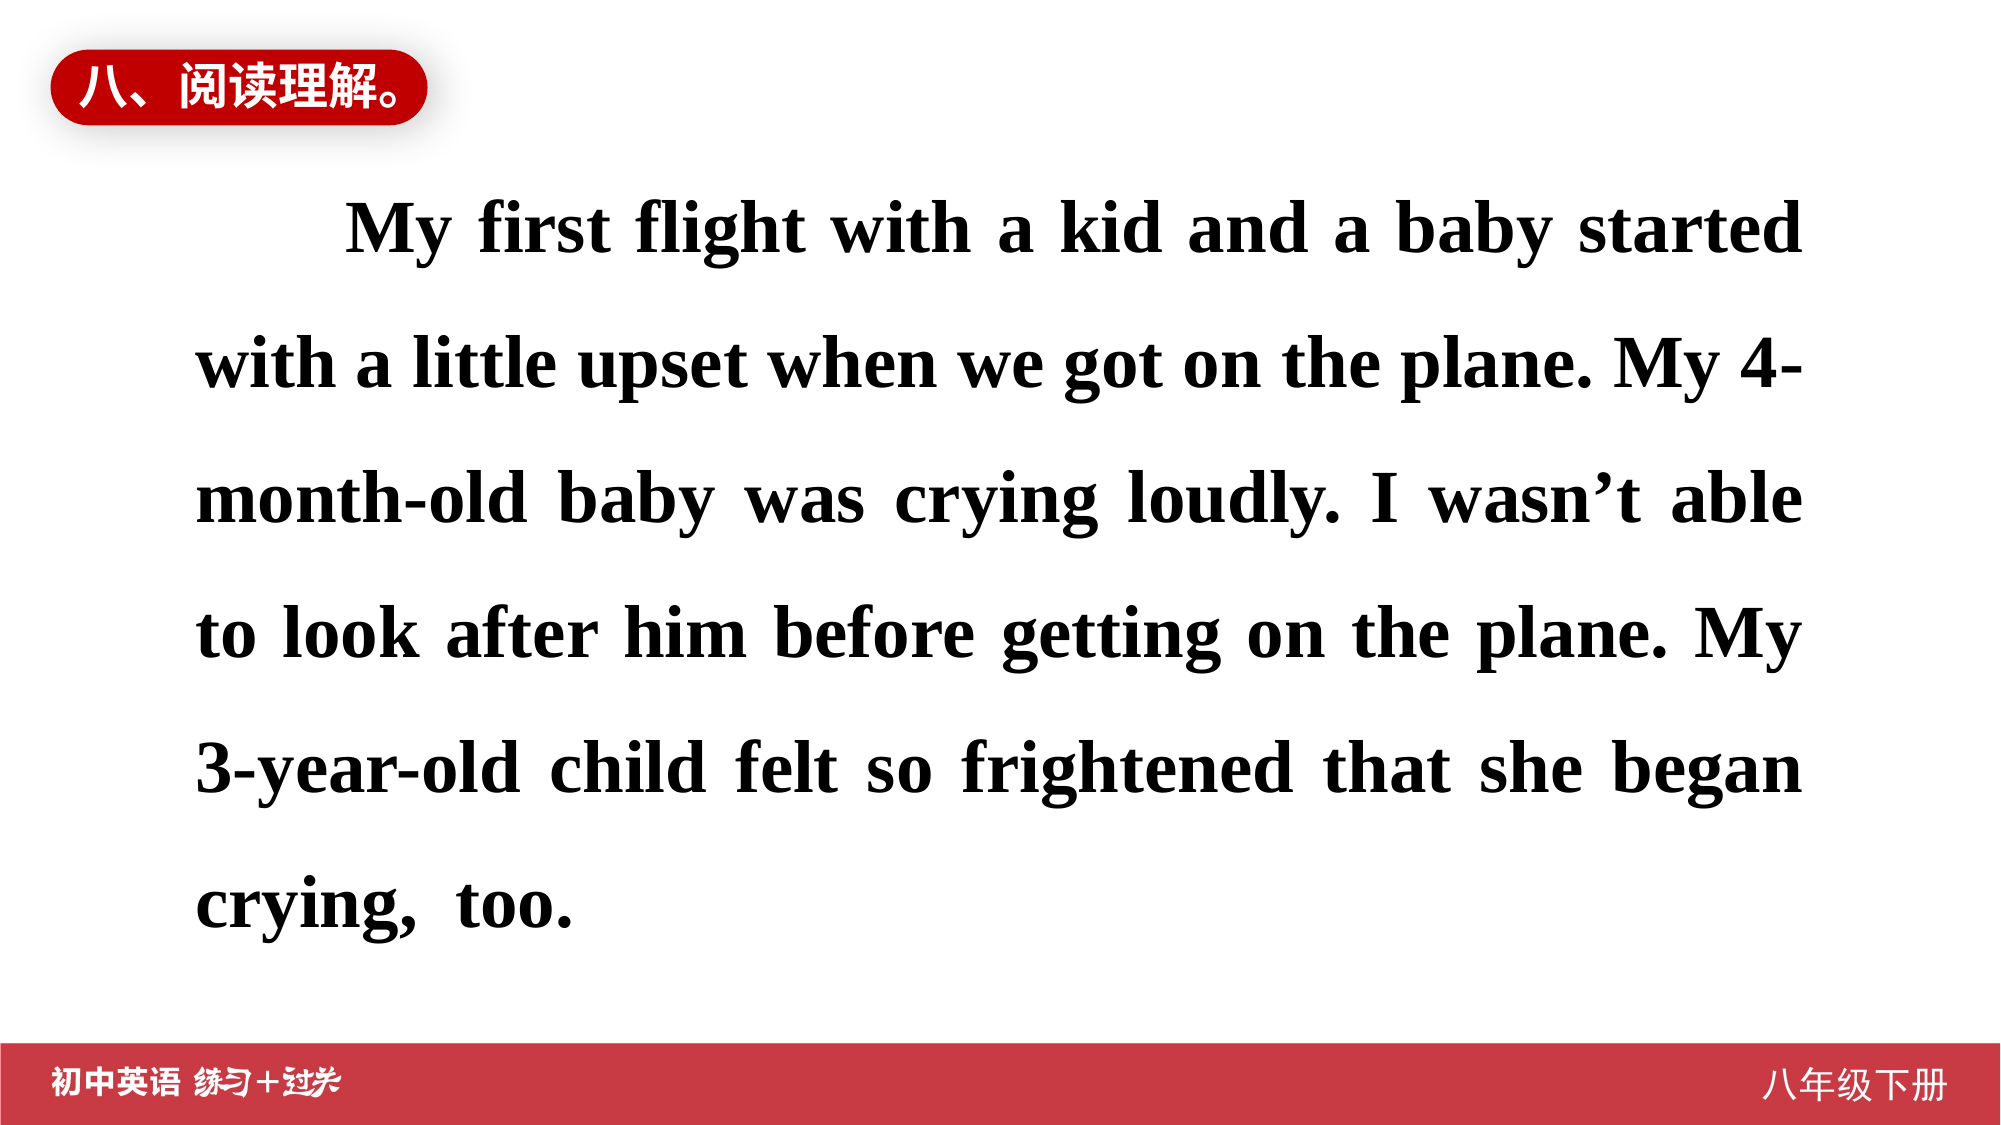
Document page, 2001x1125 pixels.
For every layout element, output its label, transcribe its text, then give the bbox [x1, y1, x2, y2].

text_box [70, 122, 408, 127]
text_box [49, 58, 63, 117]
text_box My first flight with a kid and a baby started with a little upset when we got on the plane. My 4-month-old baby was crying loudly. I wasn’t able to look after him before getting on the plane. My 3-year-old child felt so frightened that she began crying, too. [180, 125, 1820, 951]
text_box 八、阅读理解。 [63, 47, 428, 122]
picture [0, 0, 2001, 1125]
